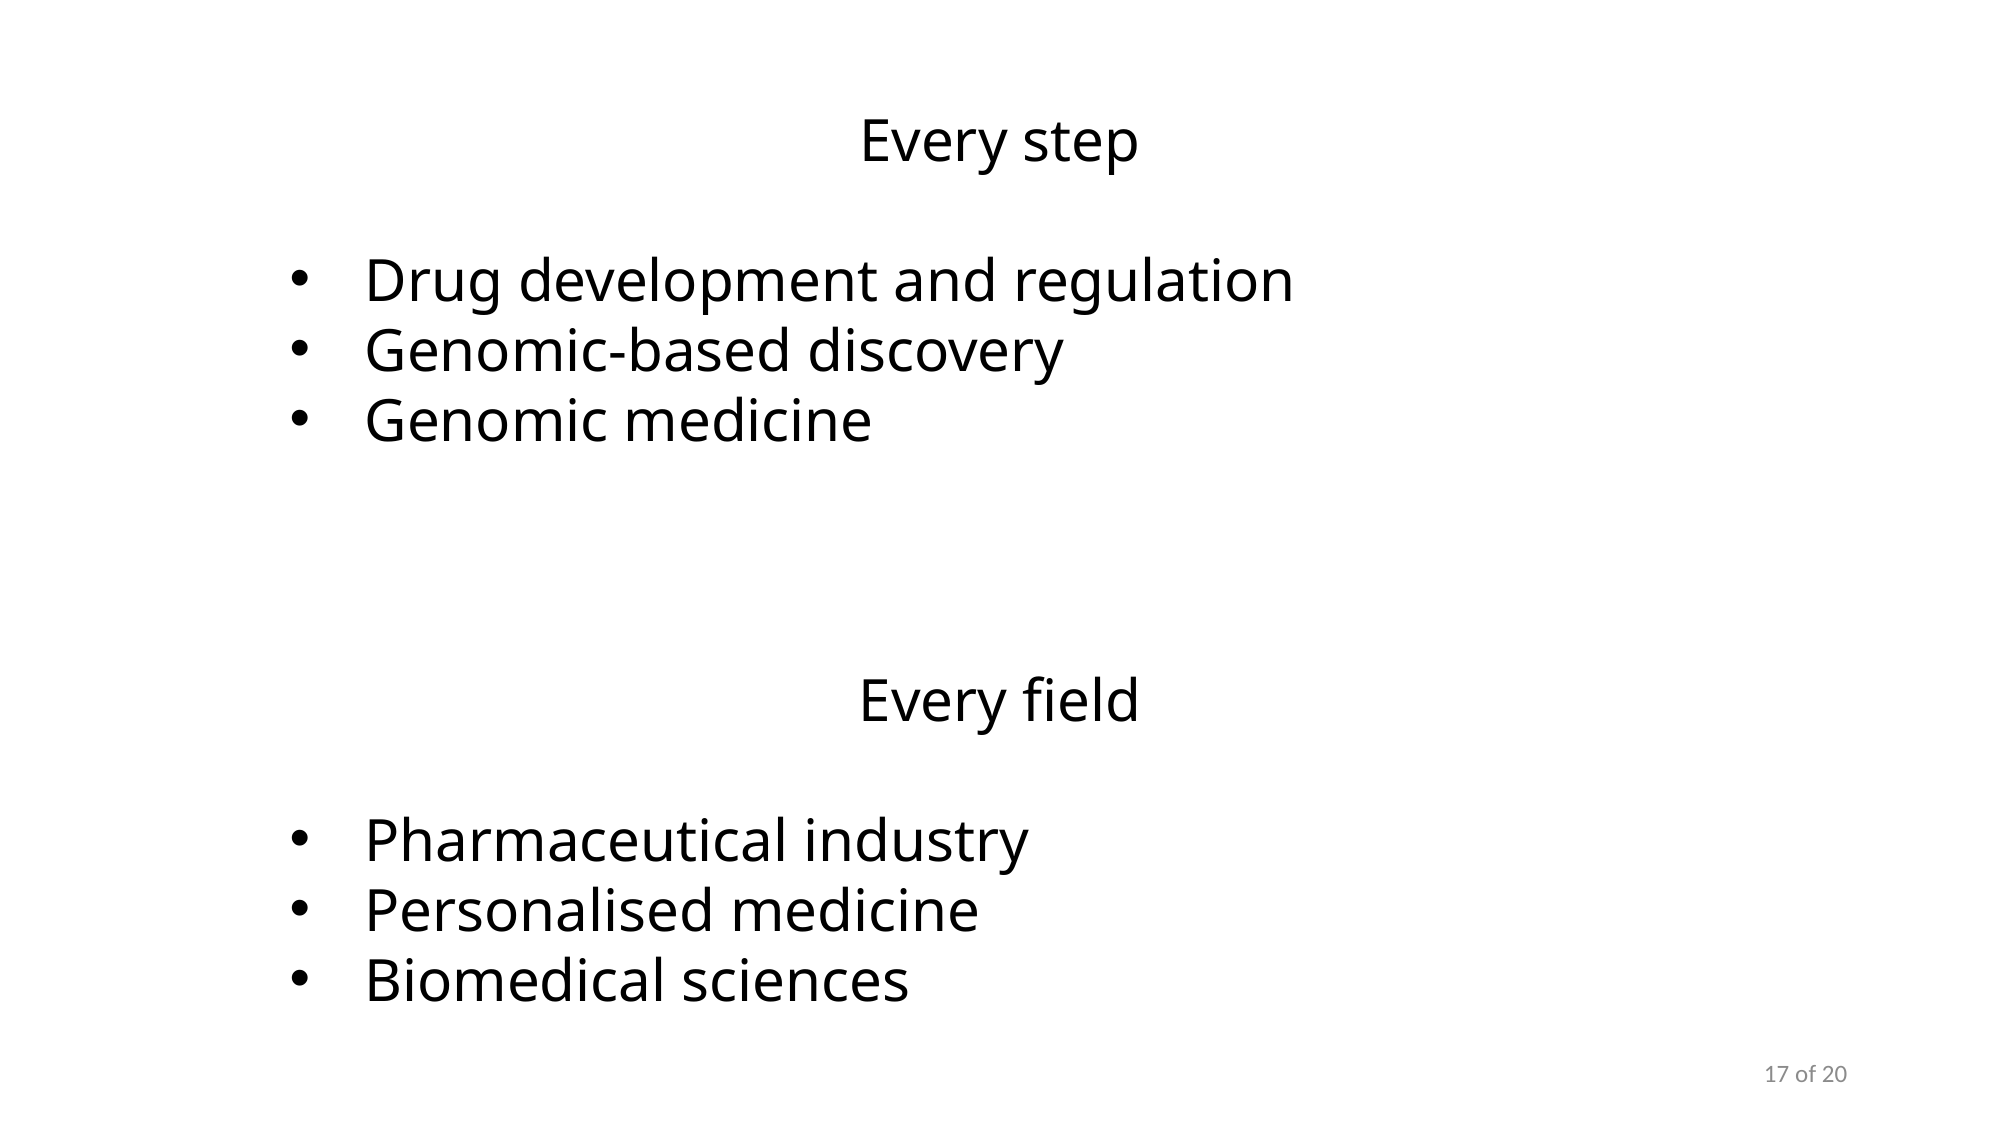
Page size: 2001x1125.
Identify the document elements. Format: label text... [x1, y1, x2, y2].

text_box Every step Drug development and regulation Genomic-based discovery Genomic medicine Every field Pharmaceutical industry Personalised medicine Biomedical sciences [274, 95, 1726, 1020]
slide_number 17 of 20 [1412, 1042, 1863, 1103]
